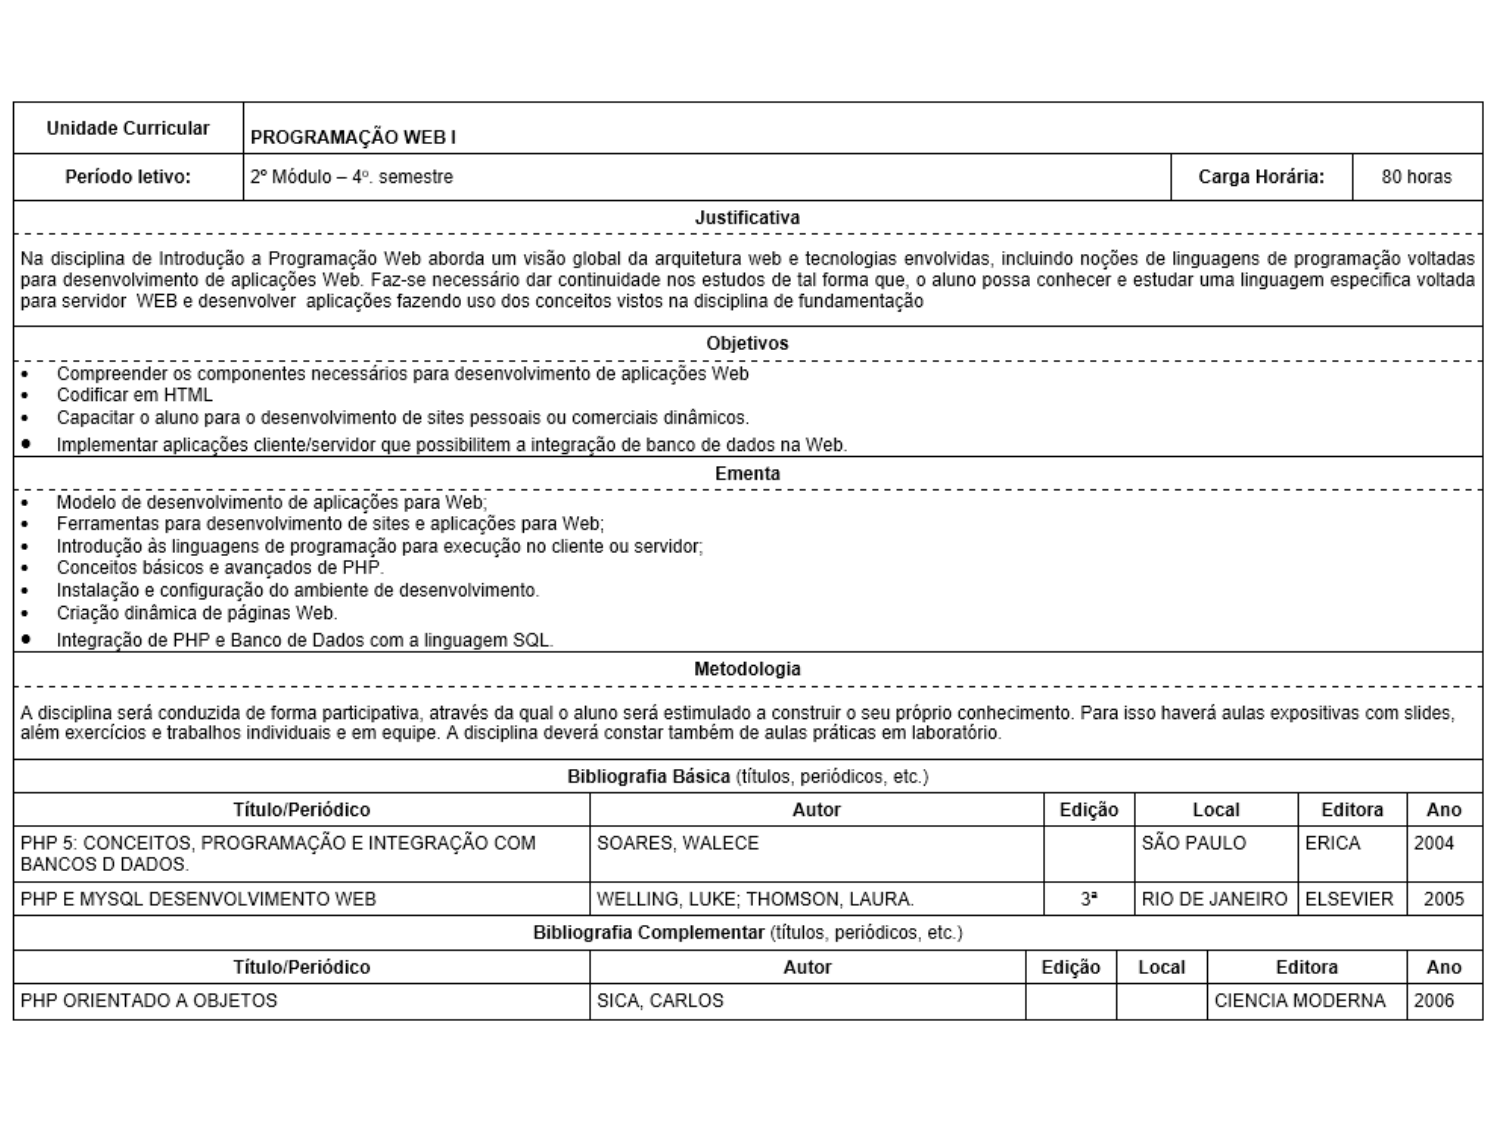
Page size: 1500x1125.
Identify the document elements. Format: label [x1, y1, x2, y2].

list [10, 91, 1490, 1030]
